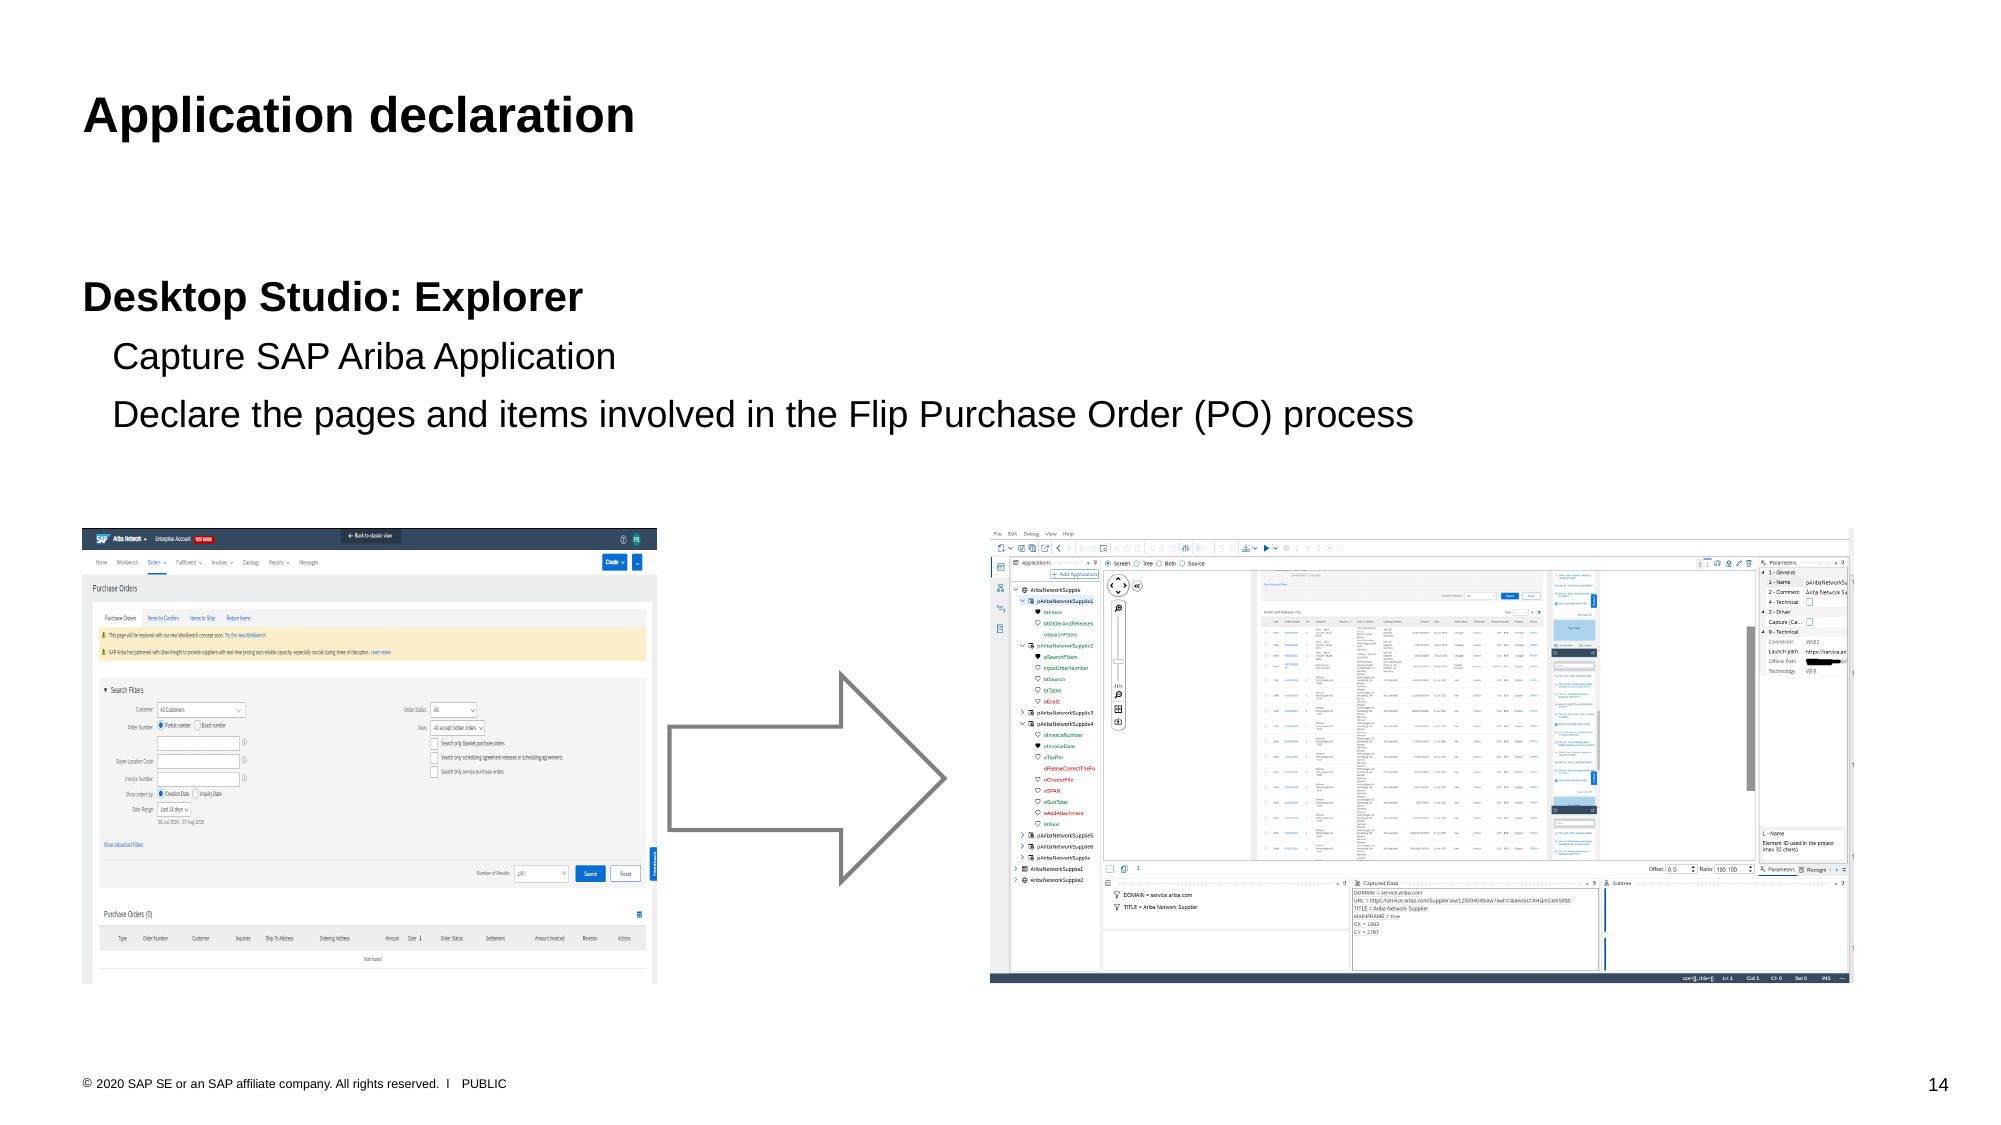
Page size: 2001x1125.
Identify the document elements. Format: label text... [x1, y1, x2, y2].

picture [82, 527, 657, 984]
text_box [669, 674, 945, 882]
list Desktop Studio: Explorer Capture SAP Ariba Application Declare the pages and items involved in the Flip Purchase Order (PO) process [82, 269, 1672, 498]
picture [990, 527, 1854, 984]
title Application declaration [82, 82, 922, 204]
